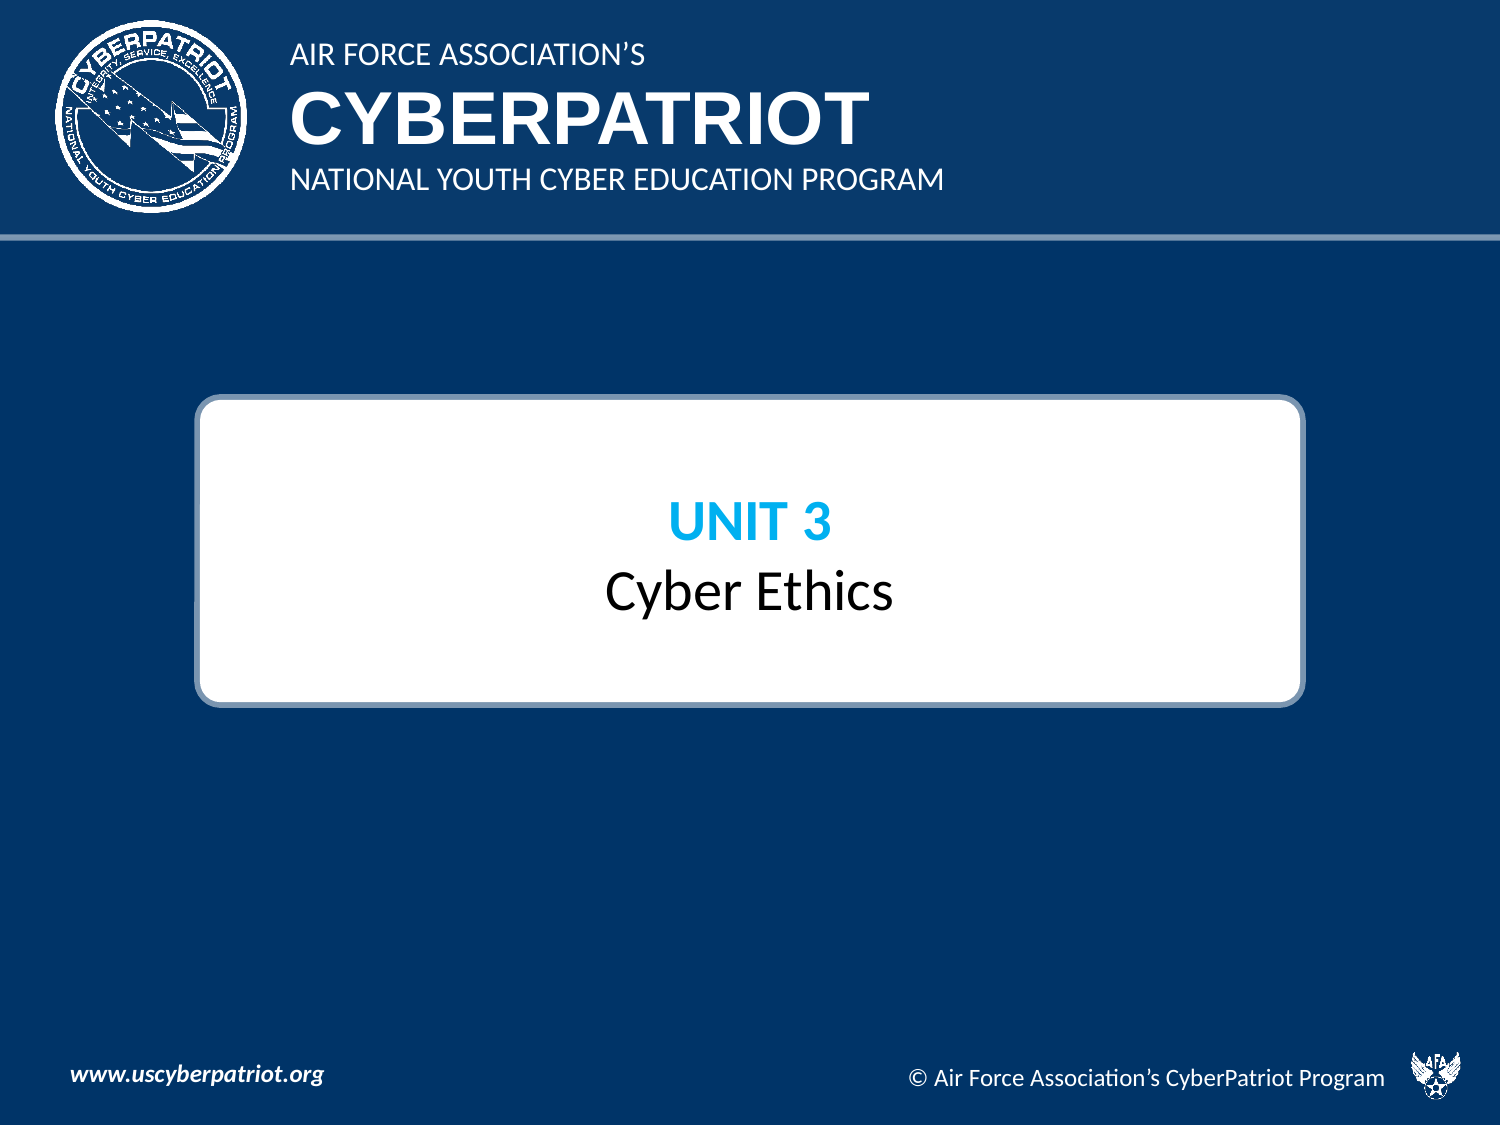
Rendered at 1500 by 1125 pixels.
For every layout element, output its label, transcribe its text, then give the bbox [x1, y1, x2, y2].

title UNIT 3 Cyber Ethics [199, 442, 1301, 663]
picture [1410, 1051, 1461, 1100]
picture [55, 20, 247, 213]
